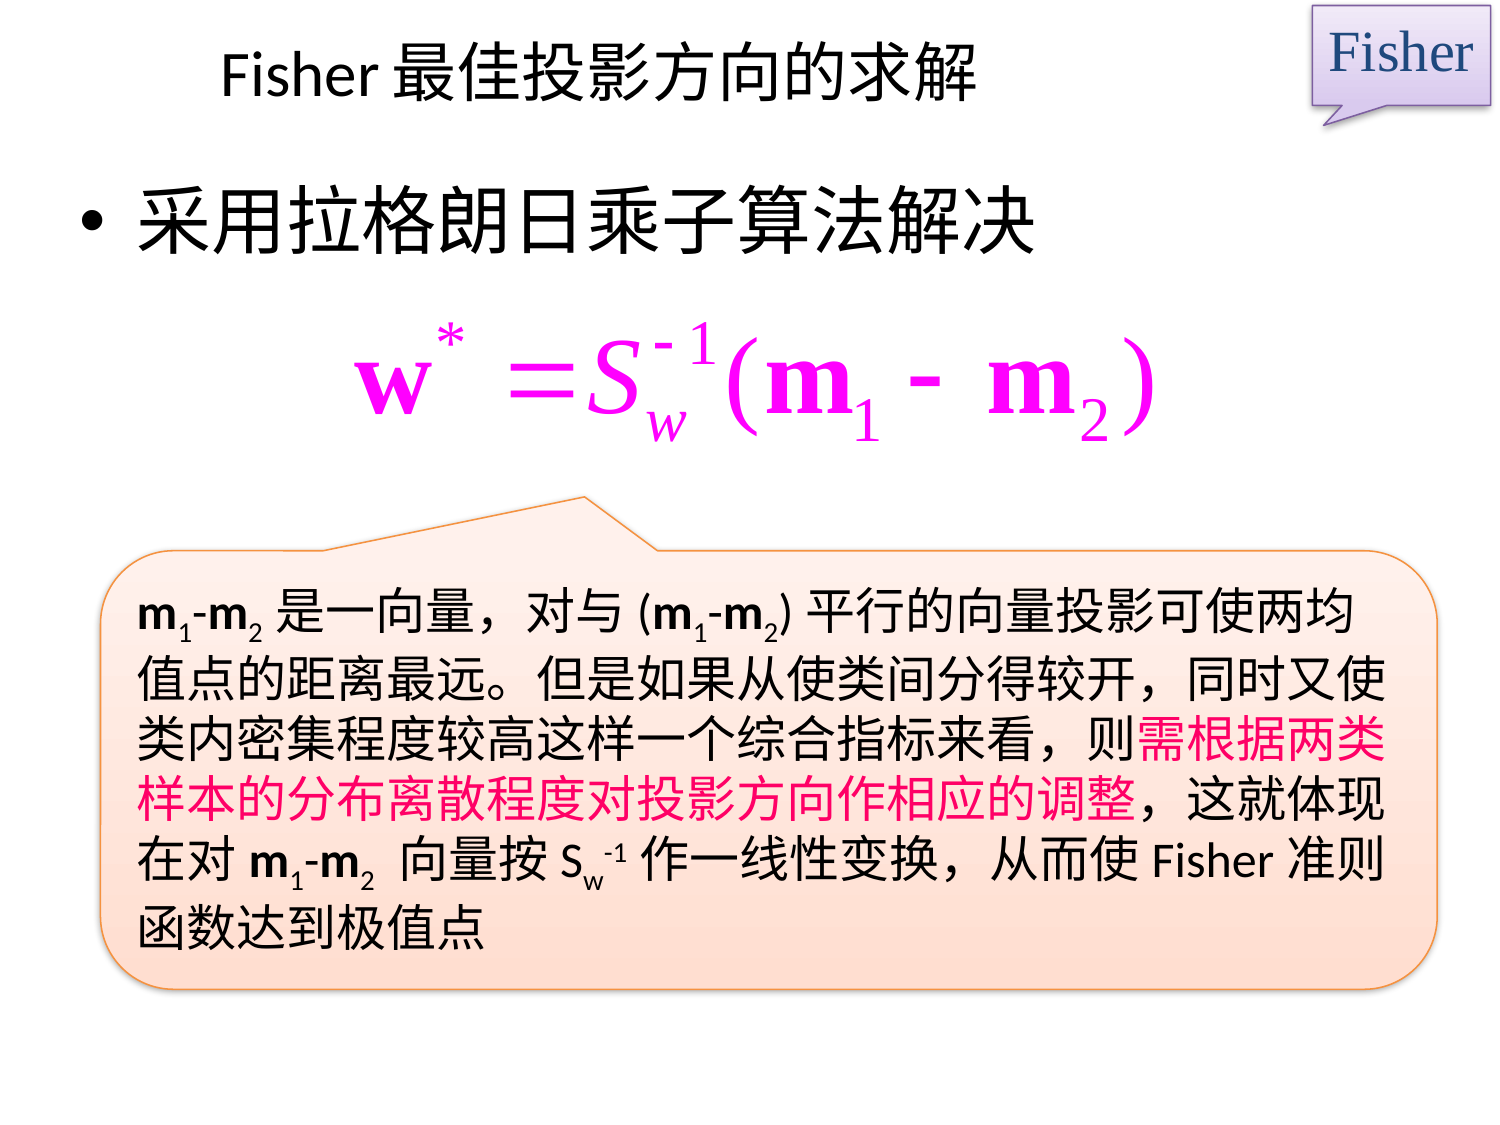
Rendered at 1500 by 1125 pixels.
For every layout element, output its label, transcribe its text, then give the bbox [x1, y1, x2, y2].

text_box m1-m2是一向量，对与(m1-m2)平行的向量投影可使两均值点的距离最远。但是如果从使类间分得较开，同时又使类内密集程度较高这样一个综合指标来看，则需根据两类样本的分布离散程度对投影方向作相应的调整，这就体现在对m1-m2 向量按Sw-1作一线性变换，从而使Fisher准则函数达到极值点 [99, 496, 1438, 991]
text_box Fisher [1311, 4, 1492, 127]
title Fisher最佳投影方向的求解 [23, 23, 1176, 118]
list 采用拉格朗日乘子算法解决 [64, 175, 1436, 295]
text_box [336, 294, 1176, 469]
